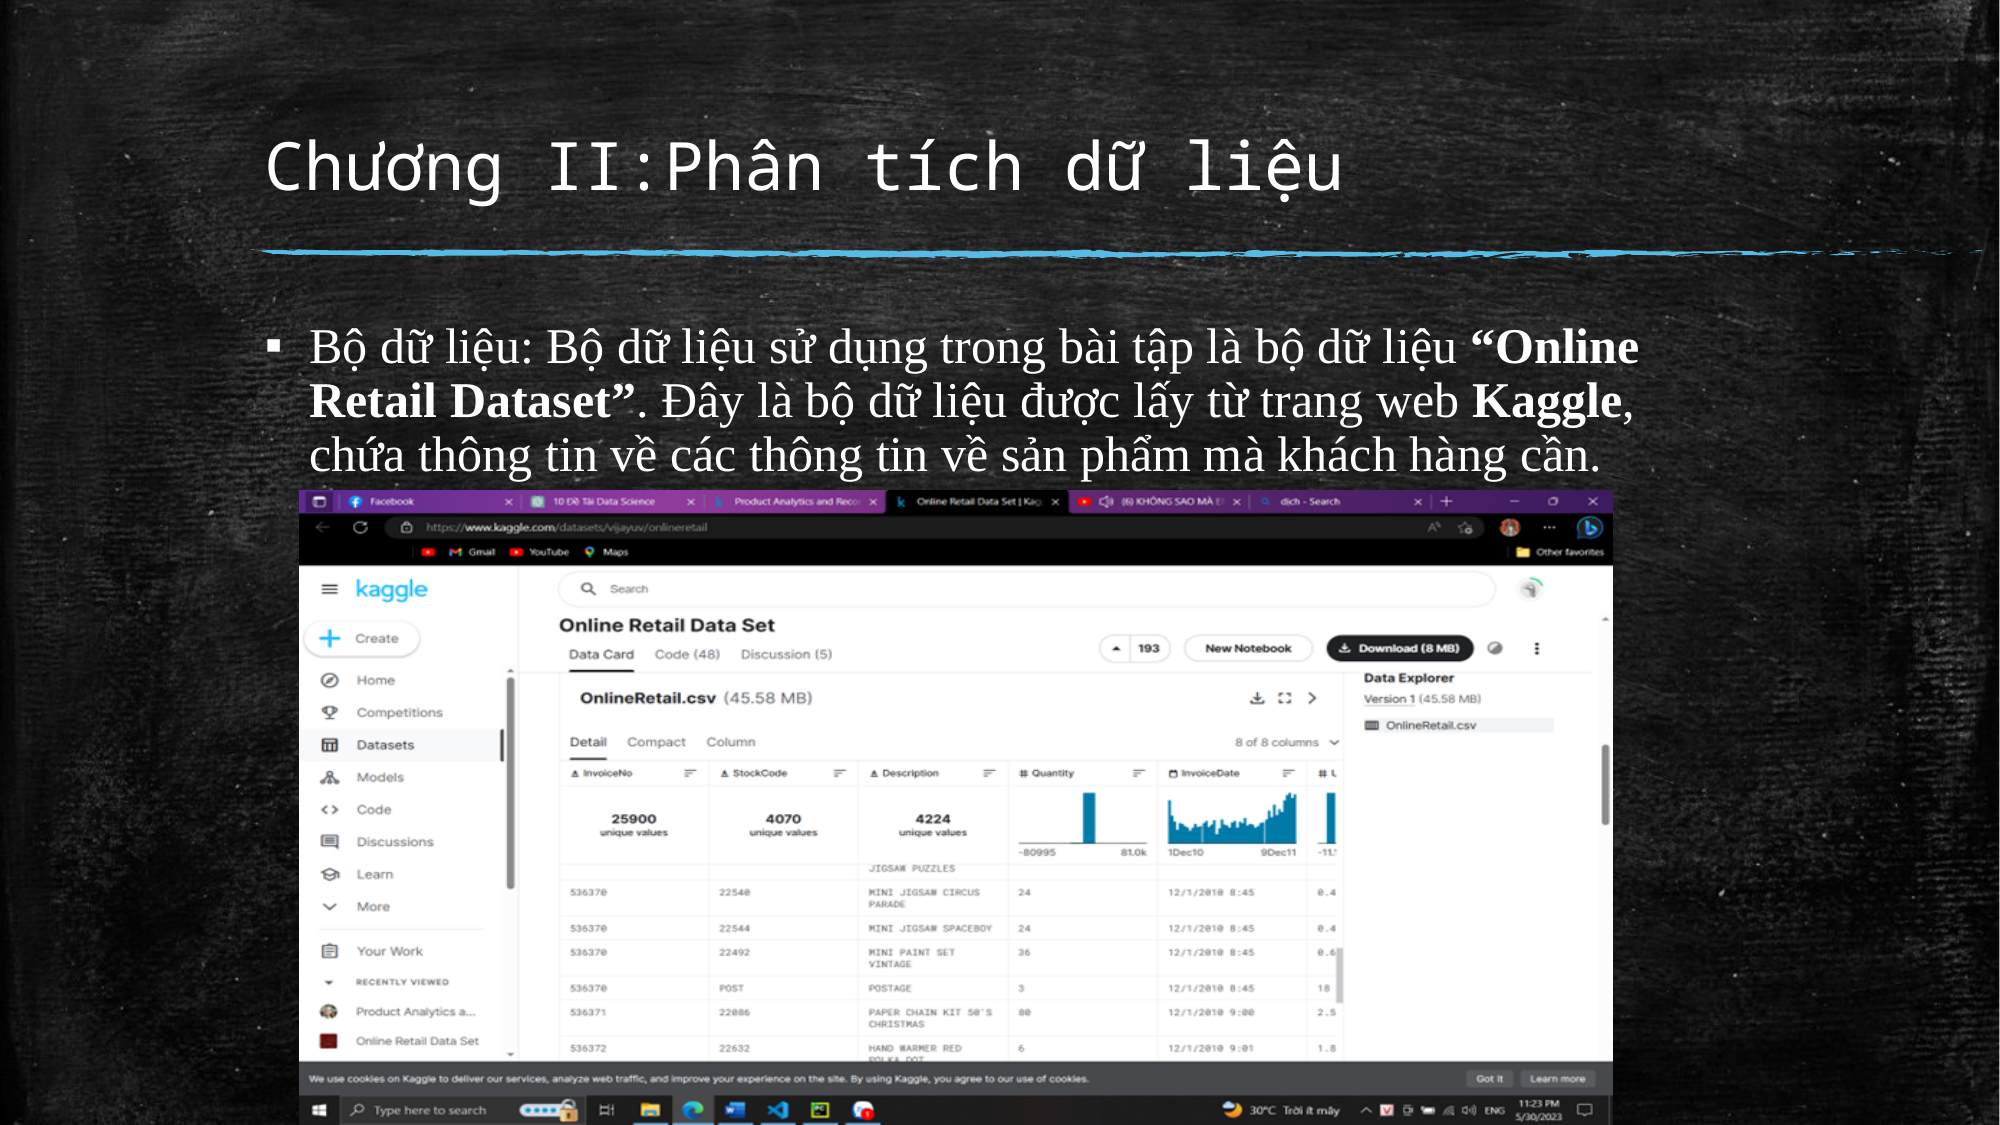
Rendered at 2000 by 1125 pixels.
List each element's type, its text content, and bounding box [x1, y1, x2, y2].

title Chương II:Phân tích dữ liệu [249, 45, 1750, 213]
picture [299, 490, 1613, 1125]
list Bộ dữ liệu: Bộ dữ liệu sử dụng trong bài tập là bộ dữ liệu “Online Retail Dataset”. Đây là bộ dữ liệu được lấy từ trang web Kaggle, chứa thông tin về các thông tin về sản phẩm mà khách hàng cần. [249, 312, 1750, 1013]
